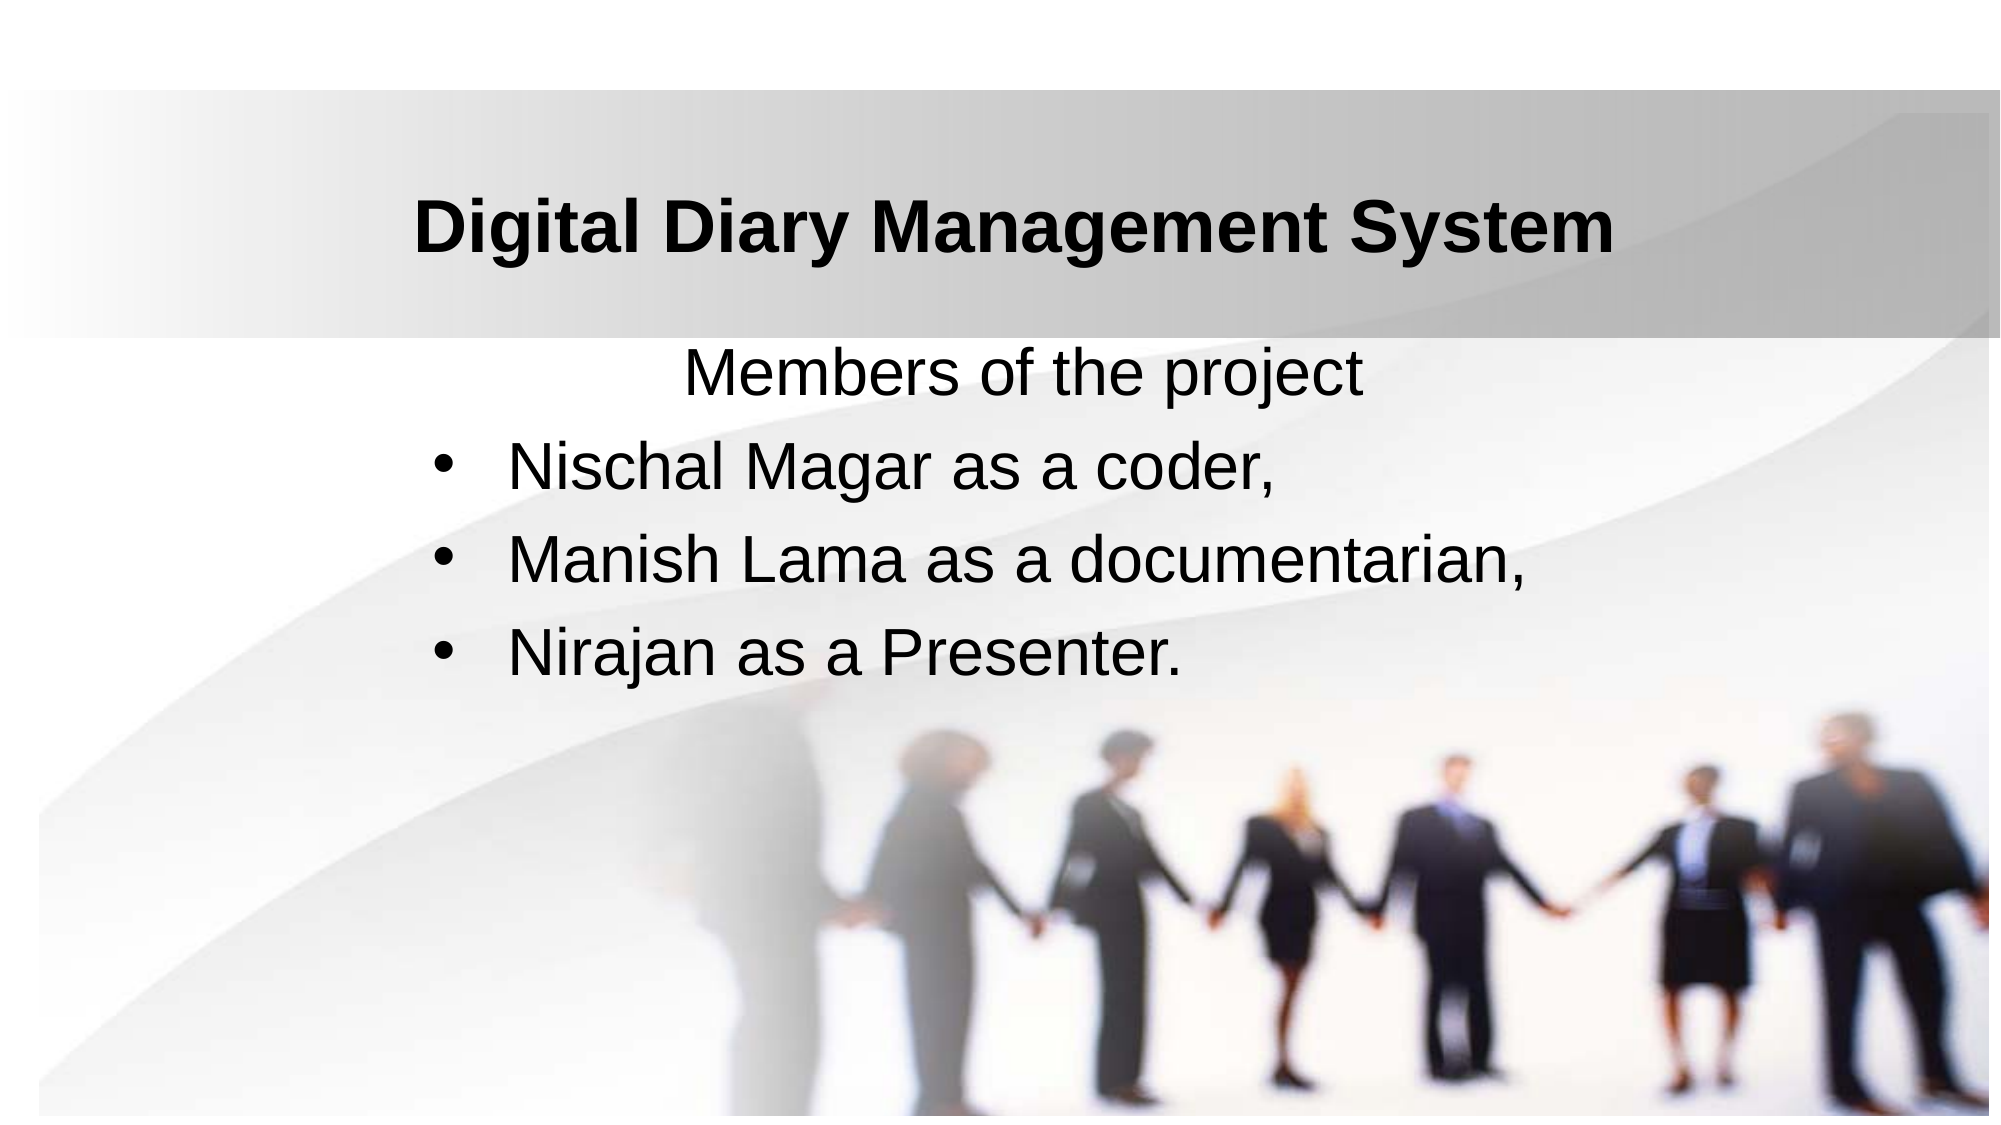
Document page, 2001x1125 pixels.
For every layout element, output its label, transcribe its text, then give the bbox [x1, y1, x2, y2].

subtitle Members of the project Nischal Magar as a coder, Manish Lama as a documentarian, Nirajan as a Presenter. [417, 408, 1631, 610]
title Digital Diary Management System [165, 101, 1866, 344]
picture [39, 338, 1989, 1116]
